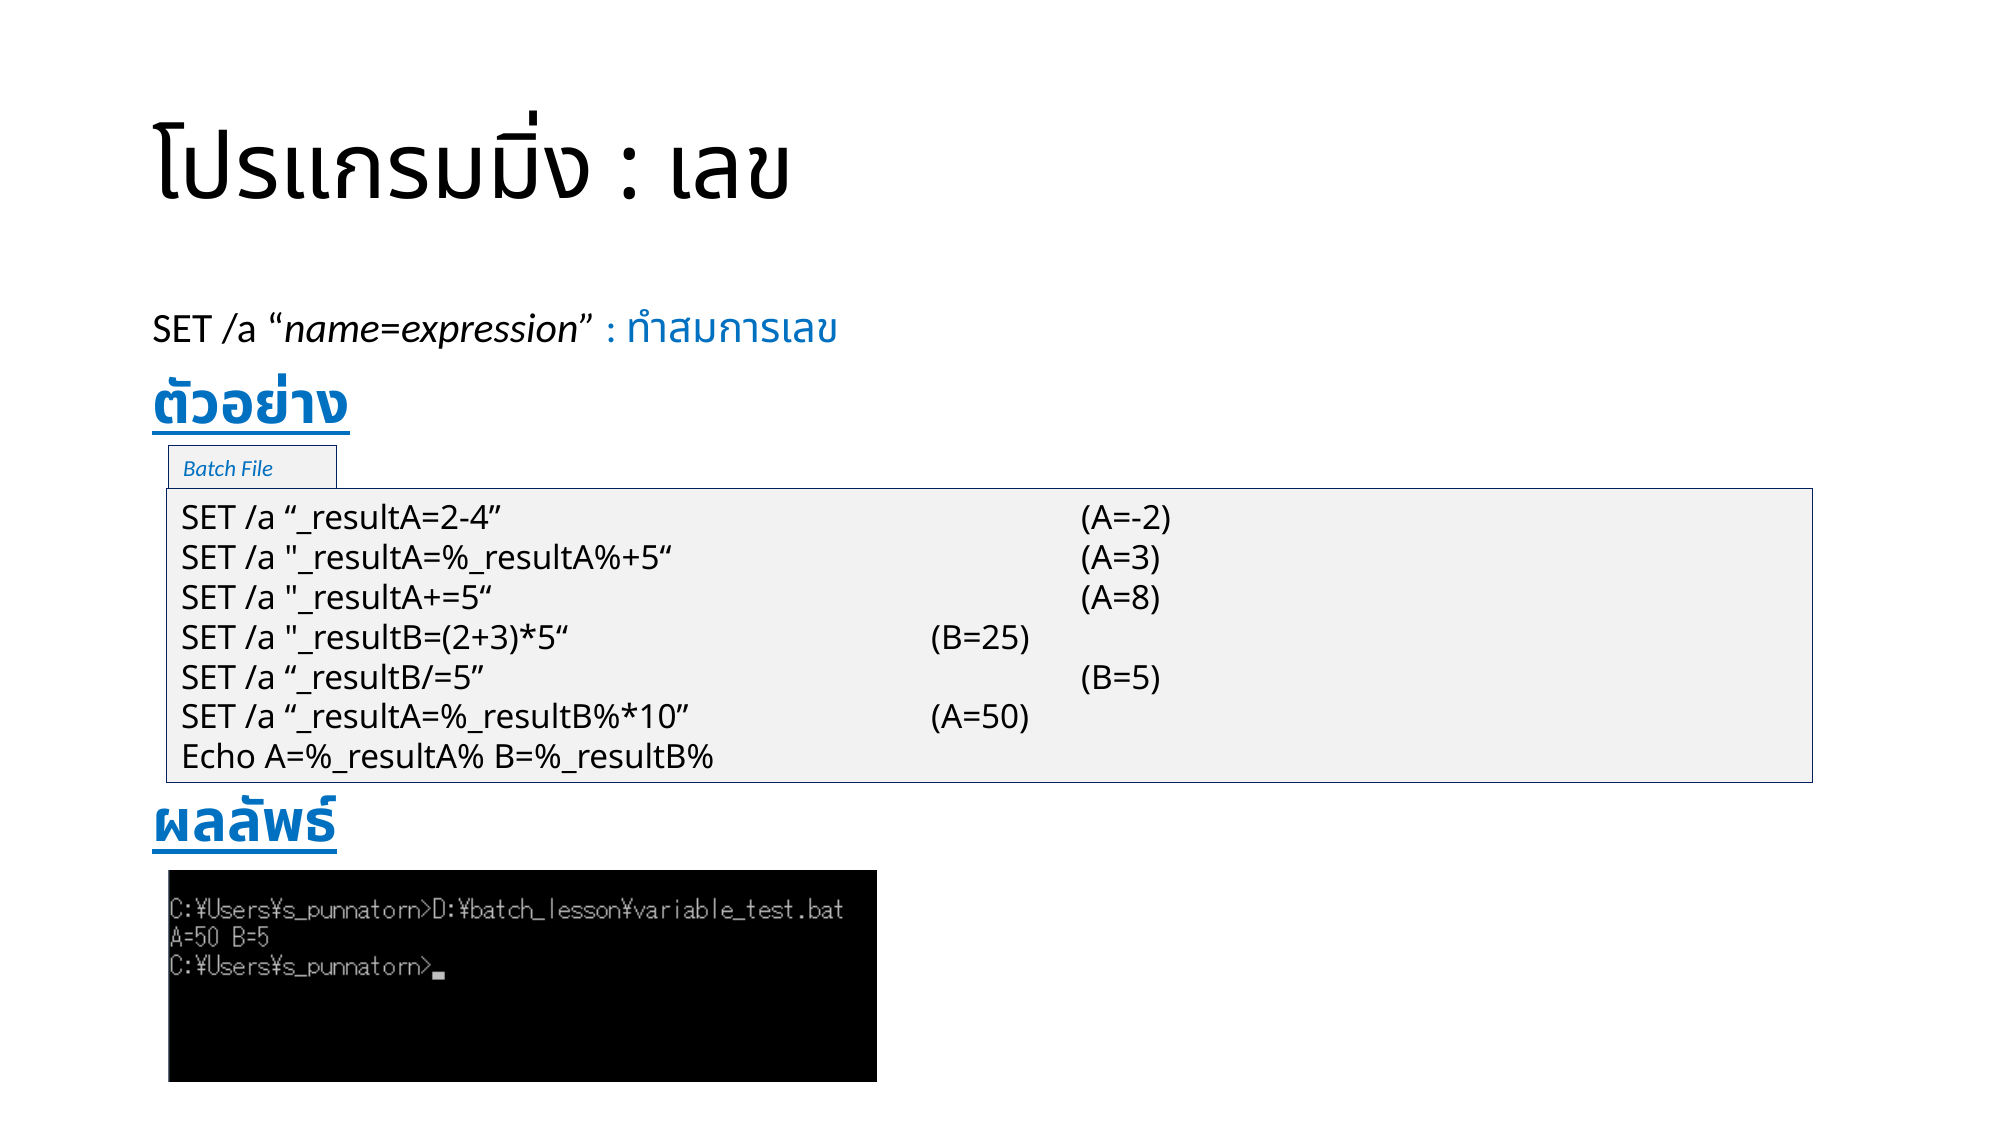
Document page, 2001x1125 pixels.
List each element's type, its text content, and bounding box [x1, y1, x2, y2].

picture [168, 870, 877, 1082]
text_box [166, 445, 1813, 787]
list SET /a “name=expression” : ทำสมการเลข ตัวอย่าง ผลลัพธ์ [137, 299, 1863, 1014]
title โปรแกรมมิ่ง : เลข [137, 59, 1863, 278]
